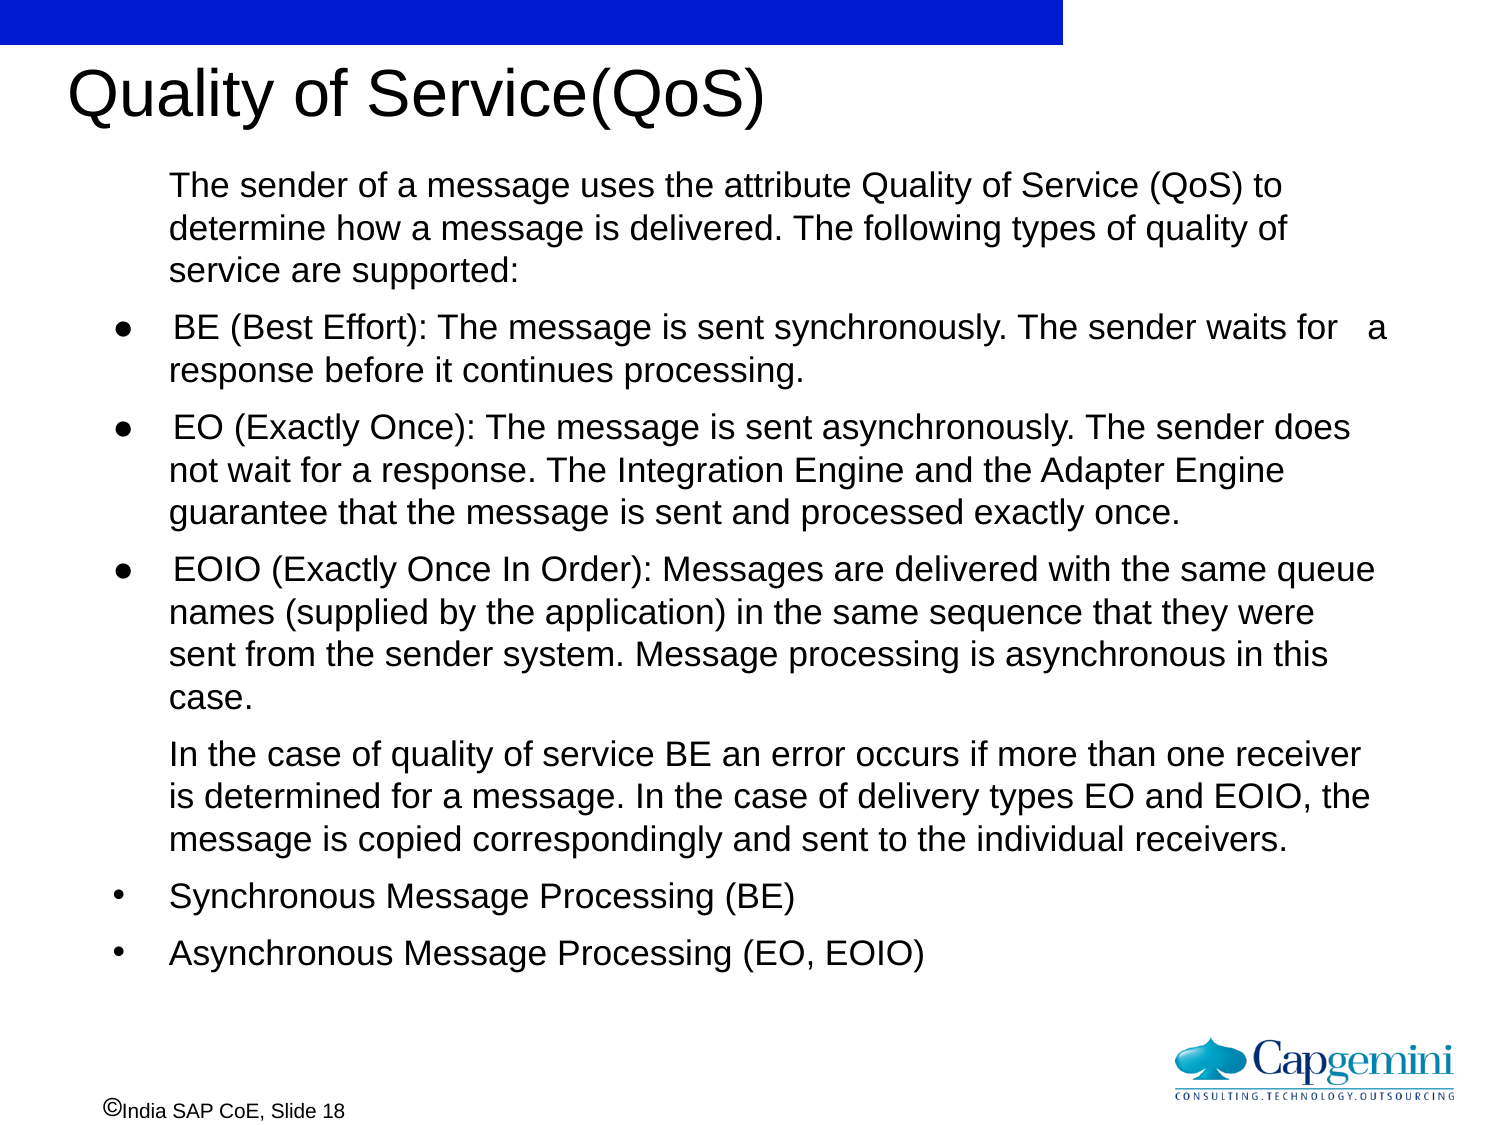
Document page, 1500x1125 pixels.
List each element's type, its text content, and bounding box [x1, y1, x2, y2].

list The sender of a message uses the attribute Quality of Service (QoS) to determine how a message is delivered. The following types of quality of service are supported: ● BE (Best Effort): The message is sent synchronously. The sender waits for a response before it continues processing. ● EO (Exactly Once): The message is sent asynchronously. The sender does not wait for a response. The Integration Engine and the Adapter Engine guarantee that the message is sent and processed exactly once. ● EOIO (Exactly Once In Order): Messages are delivered with the same queue names (supplied by the application) in the same sequence that they were sent from the sender system. Message processing is asynchronous in this case. In the case of quality of service BE an error occurs if more than one receiver is determined for a message. In the case of delivery types EO and EOIO, the message is copied correspondingly and sent to the individual receivers. Synchronous Message Processing (BE) Asynchronous Message Processing (EO, EOIO) [112, 162, 1392, 991]
title Quality of Service(QoS) [66, 49, 1500, 138]
picture [1175, 1037, 1454, 1100]
